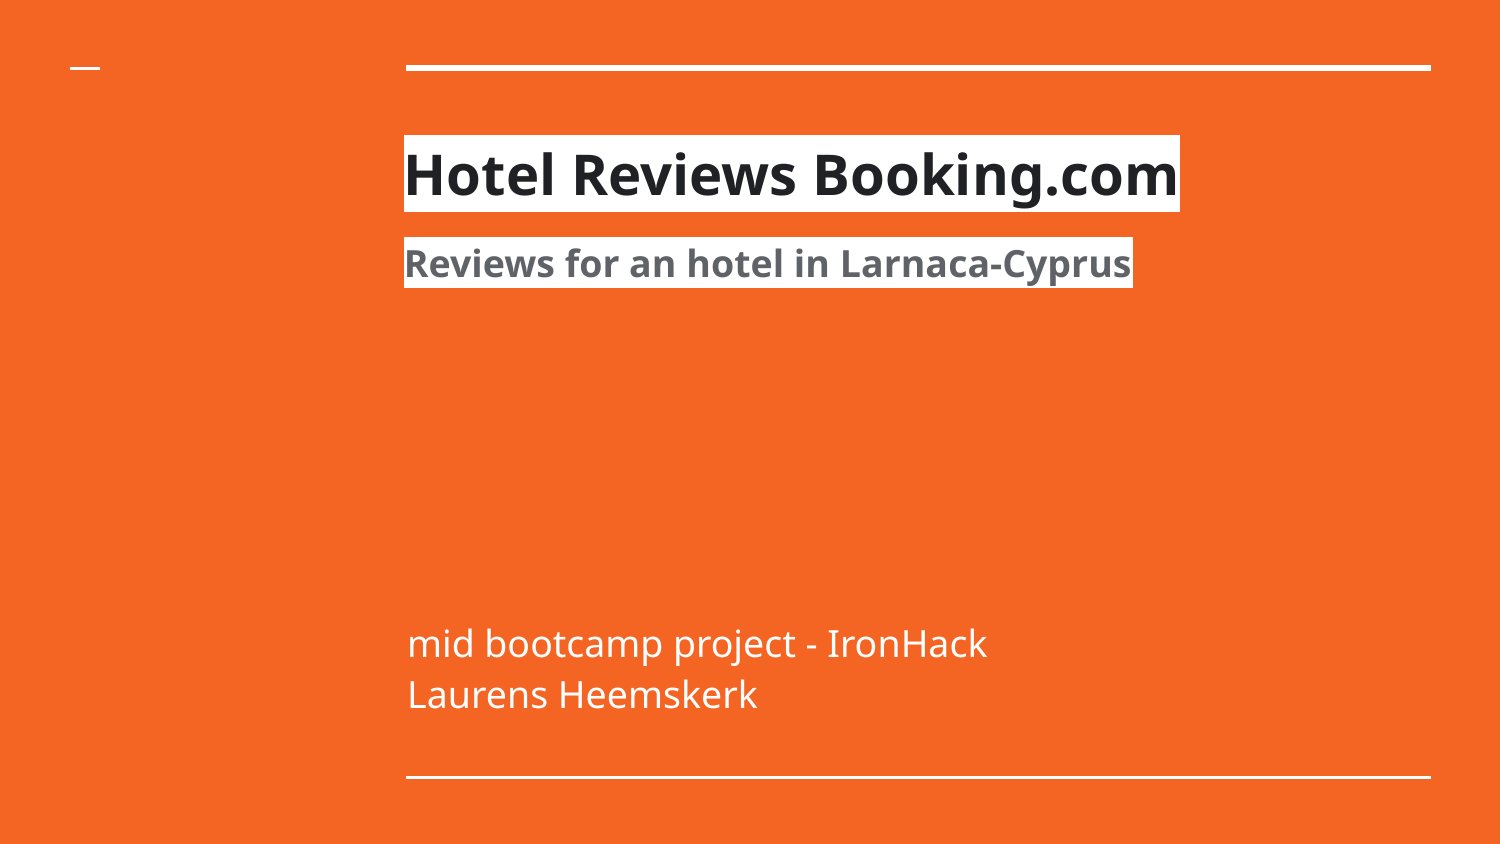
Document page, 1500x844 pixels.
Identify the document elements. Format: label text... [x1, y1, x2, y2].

subtitle mid bootcamp project - IronHack Laurens Heemskerk [392, 531, 1431, 735]
title Hotel Reviews Booking.com Reviews for an hotel in Larnaca-Cyprus [389, 103, 1428, 357]
